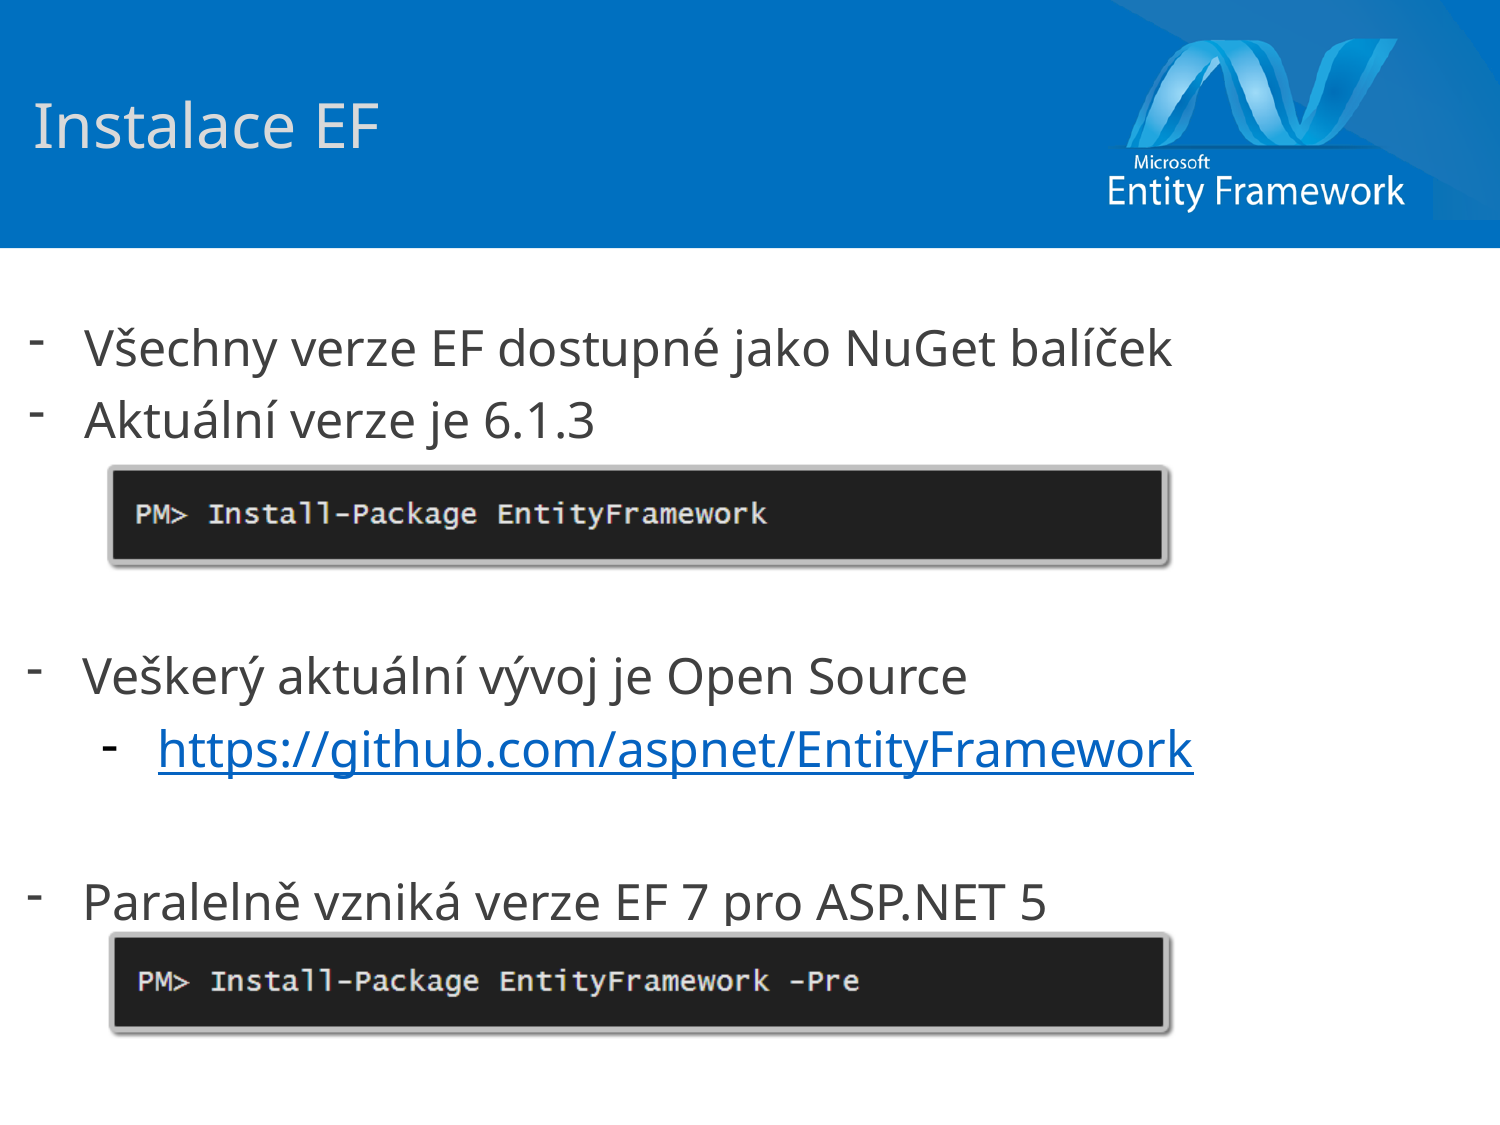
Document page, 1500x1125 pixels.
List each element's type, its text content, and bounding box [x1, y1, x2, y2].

picture [1089, 0, 1500, 220]
text_box [0, 0, 1500, 249]
picture [106, 926, 1181, 1043]
picture [103, 459, 1181, 577]
text_box Veškerý aktuální vývoj je Open Source https://github.com/aspnet/EntityFramework Paralelně vzniká verze EF 7 pro ASP.NET 5 [11, 624, 1209, 938]
text_box Instalace EF [18, 78, 396, 169]
text_box Všechny verze EF dostupné jako NuGet balíček Aktuální verze je 6.1.3 [13, 296, 1189, 456]
